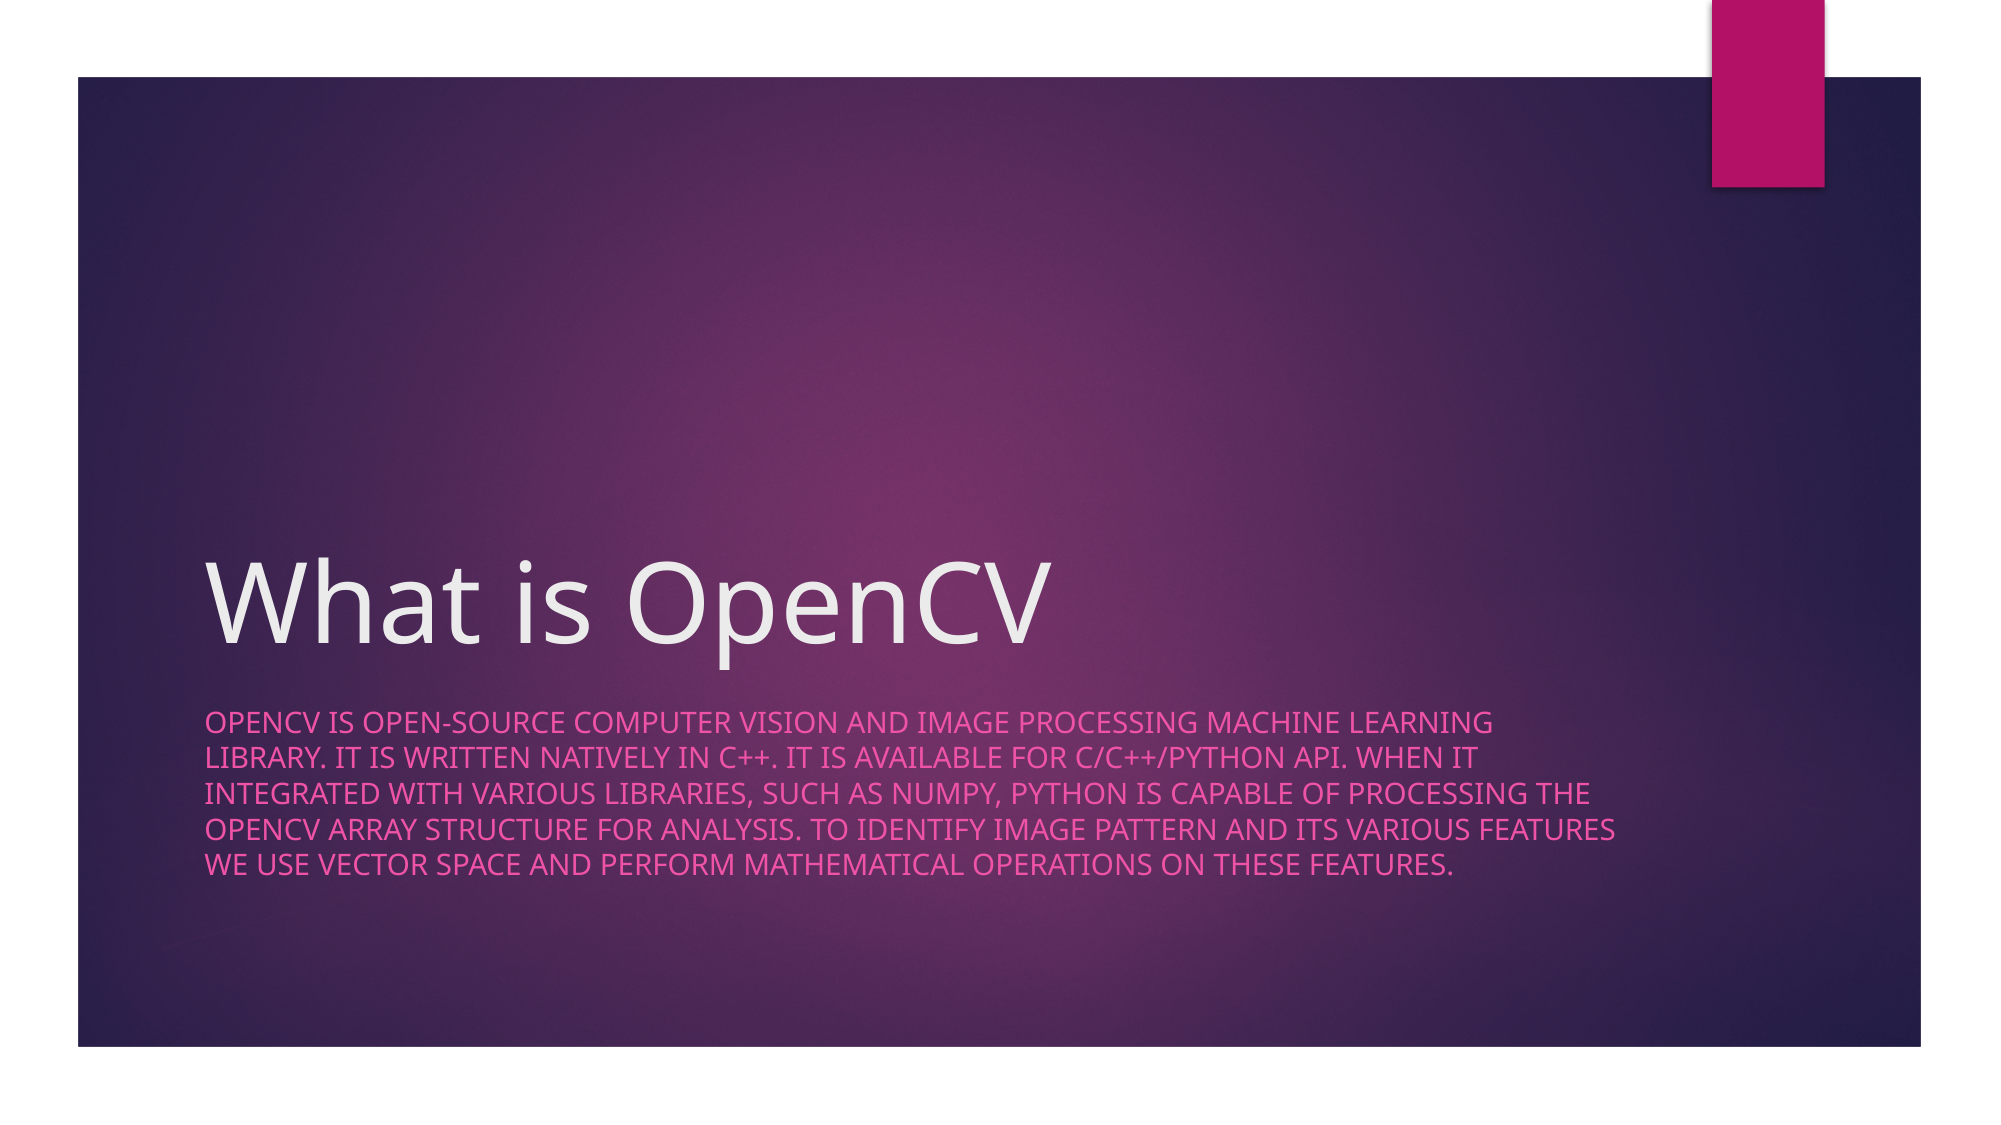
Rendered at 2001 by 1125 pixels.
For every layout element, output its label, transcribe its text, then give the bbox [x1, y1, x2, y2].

subtitle OpenCV is open-source computer vision and image processing machine learning library. It is written natively in C++. It is available for C/C++/Python API. When it integrated with various libraries, such as NumPy, python is capable of processing the OpenCV array structure for analysis. To Identify image pattern and its various features we use vector space and perform mathematical operations on these features. [189, 696, 1638, 925]
title What is OpenCV [189, 234, 1638, 674]
